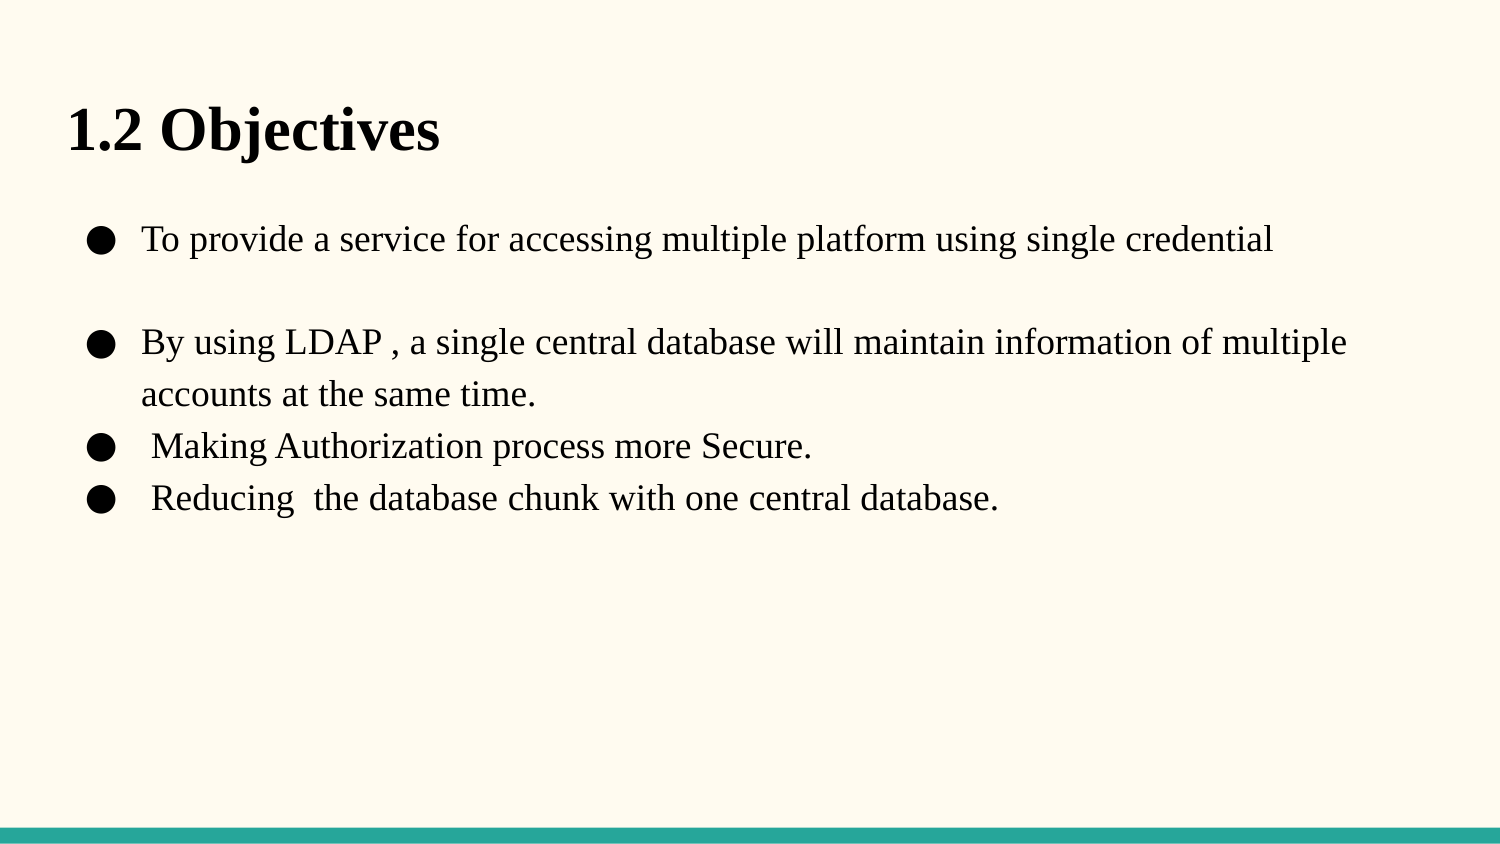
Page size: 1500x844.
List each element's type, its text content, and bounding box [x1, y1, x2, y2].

title 1.2 Objectives [51, 72, 1449, 174]
list To provide a service for accessing multiple platform using single credential By using LDAP , a single central database will maintain information of multiple accounts at the same time. Making Authorization process more Secure. Reducing the database chunk with one central database. [51, 192, 1449, 750]
